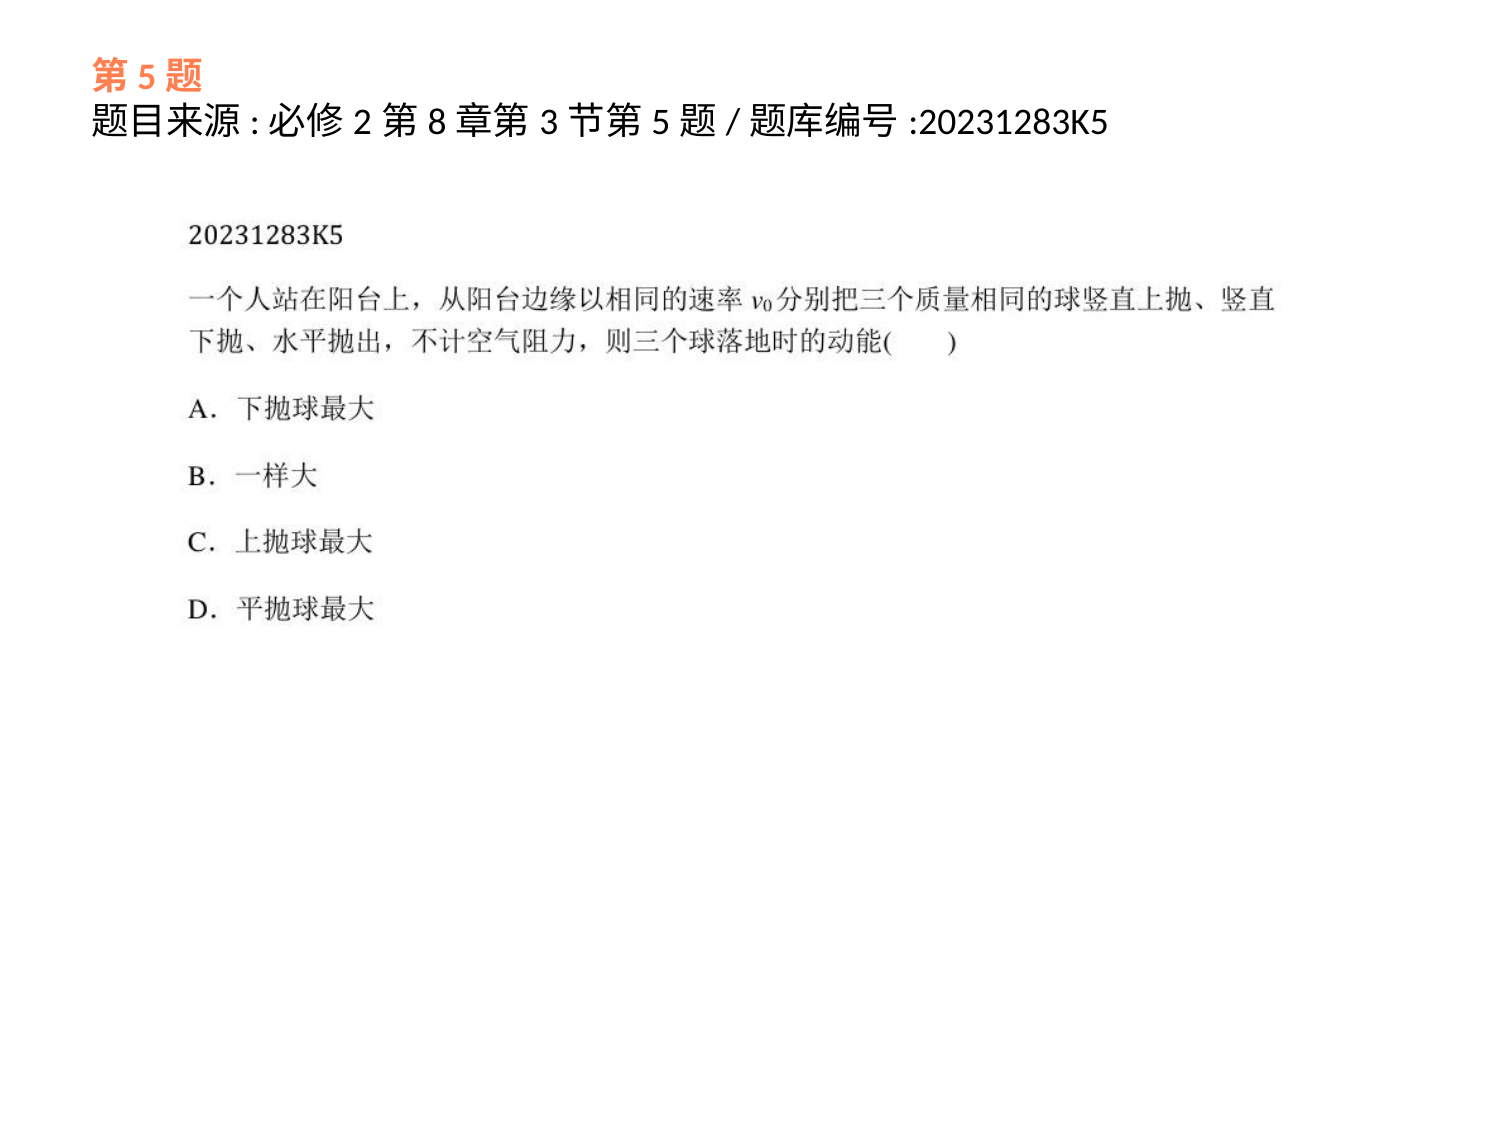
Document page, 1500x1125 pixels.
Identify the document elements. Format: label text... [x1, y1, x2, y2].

picture [149, 149, 1351, 1051]
text_box 第5题 题目来源:必修2第8章第3节第5题/题库编号:20231283K5 [76, 0, 1124, 150]
